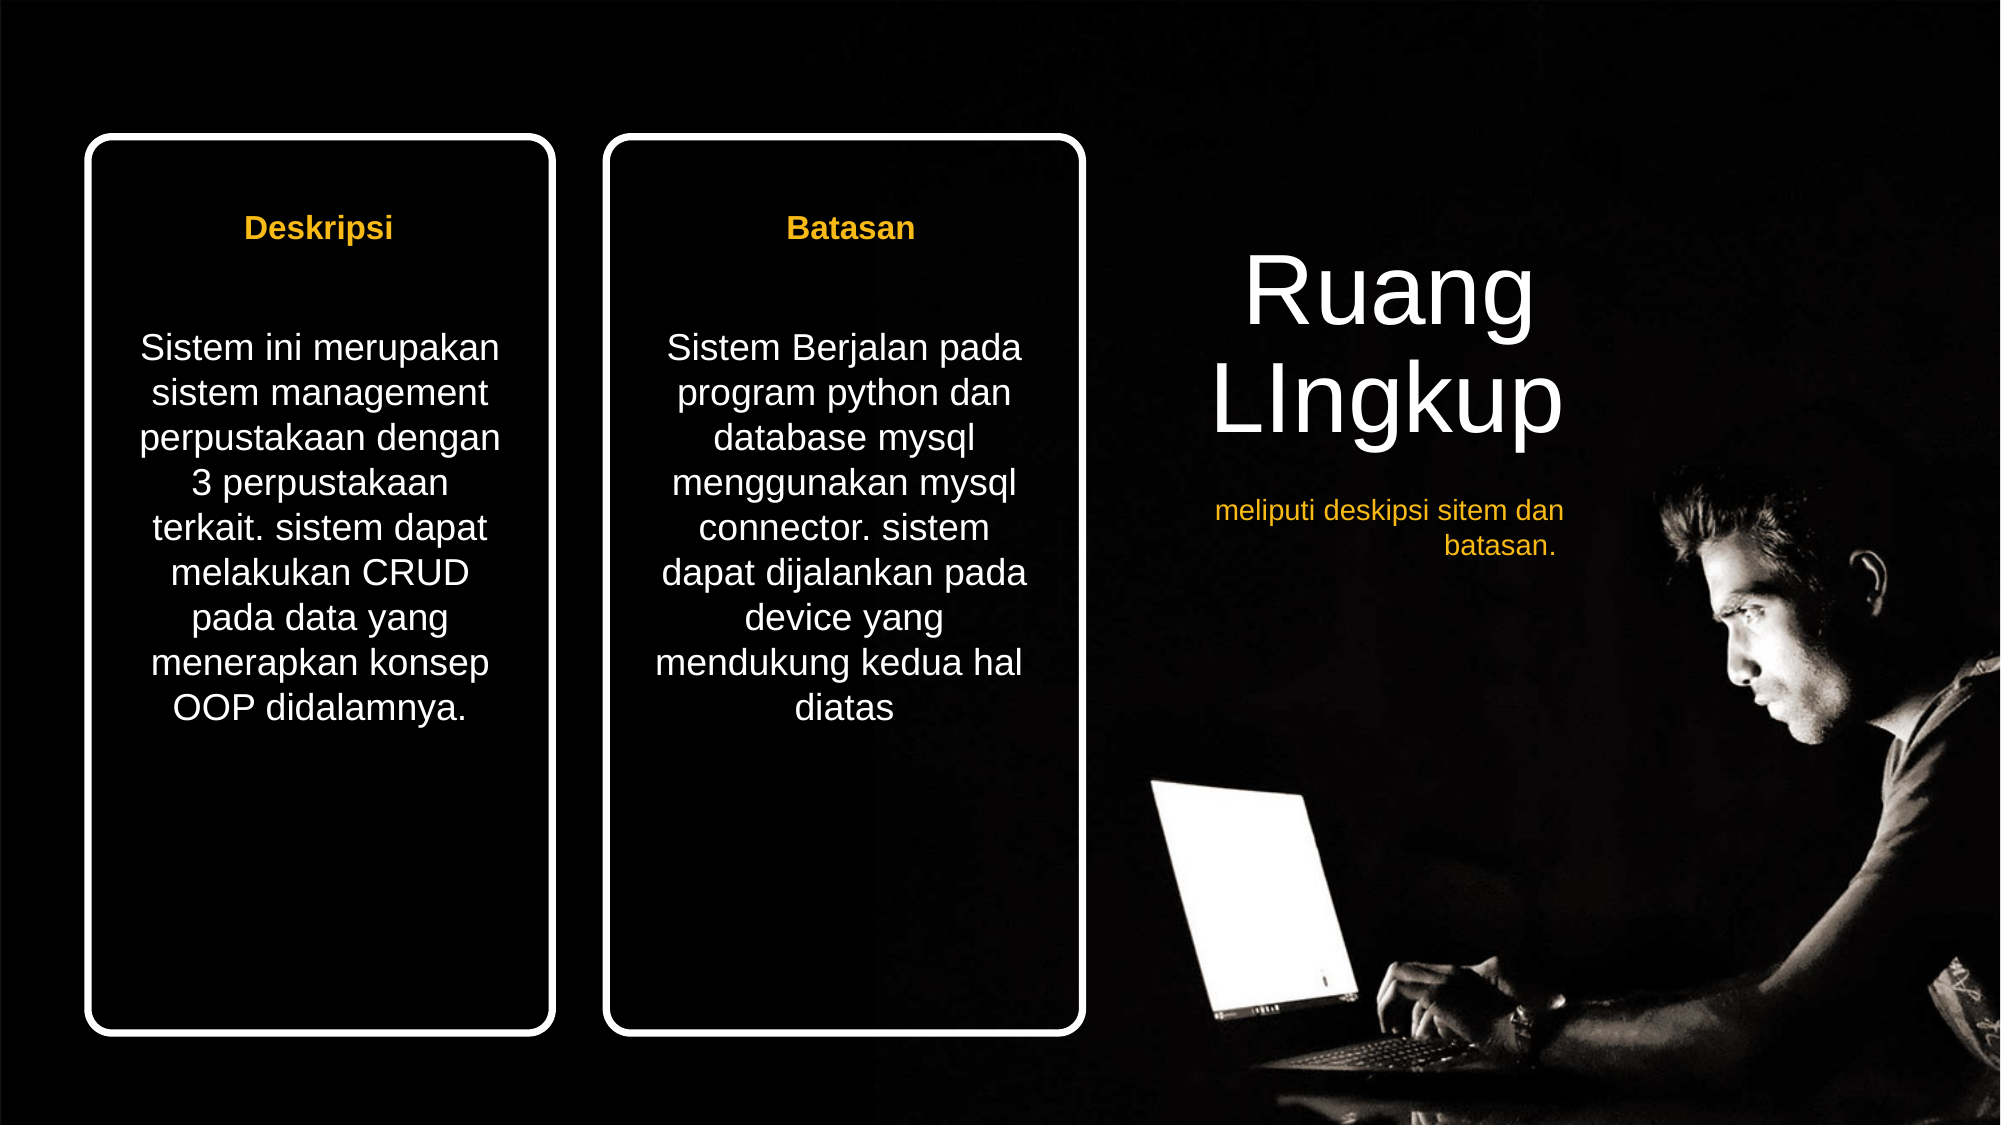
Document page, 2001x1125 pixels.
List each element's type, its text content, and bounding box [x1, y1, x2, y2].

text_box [638, 198, 1057, 736]
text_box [118, 198, 526, 736]
text_box meliputi deskipsi sitem dan batasan. [1176, 484, 1580, 569]
text_box Ruang LIngkup [1137, 151, 1580, 541]
picture [0, 0, 2001, 1125]
text_box [604, 134, 1085, 1036]
text_box [85, 134, 555, 1036]
